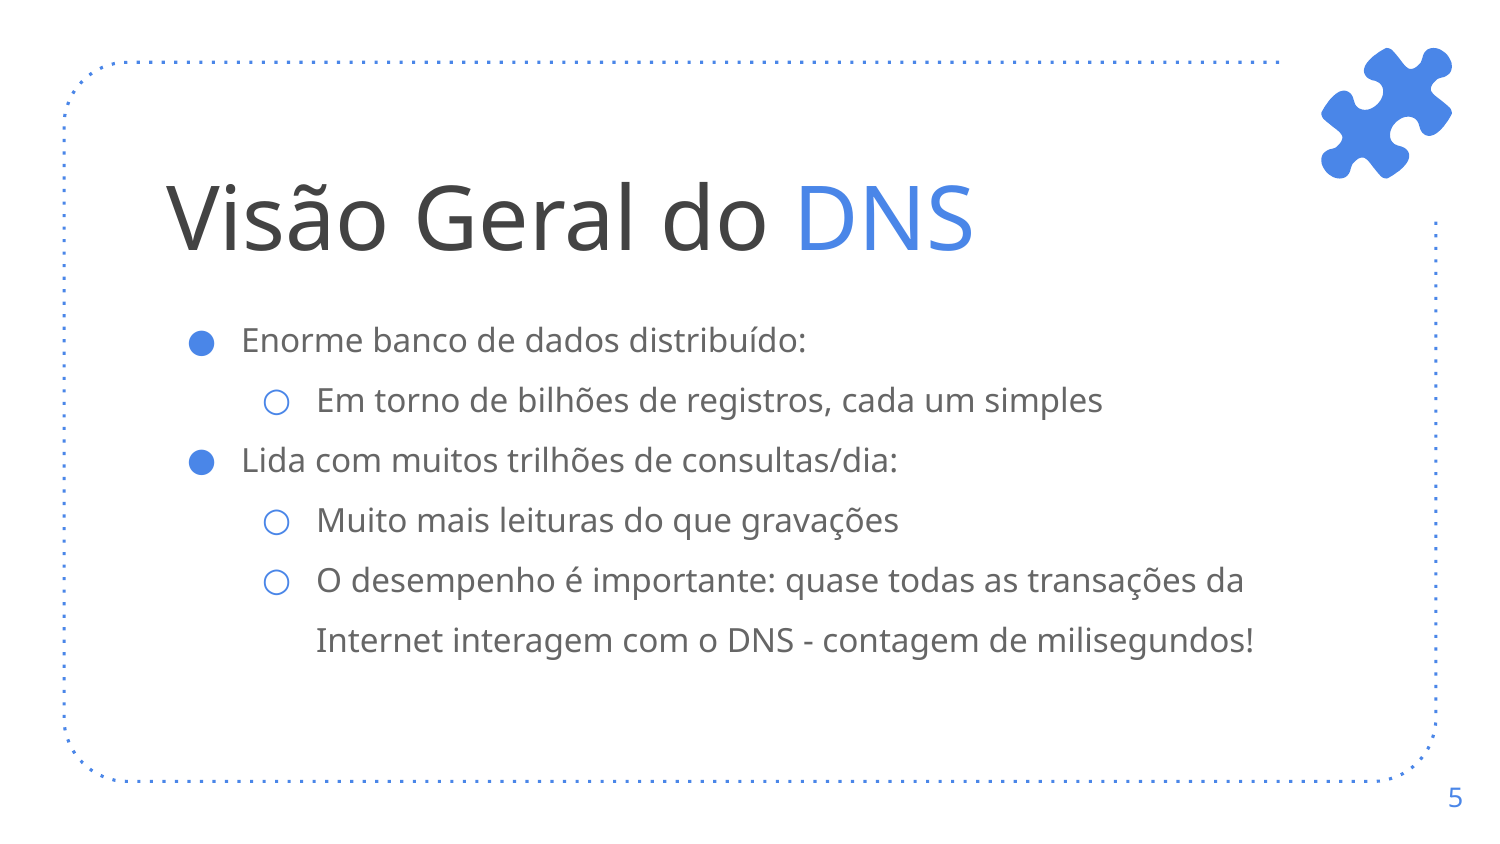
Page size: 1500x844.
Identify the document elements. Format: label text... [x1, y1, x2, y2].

list Enorme banco de dados distribuído: Em torno de bilhões de registros, cada um simples Lida com muitos trilhões de consultas/dia: Muito mais leituras do que gravações O desempenho é importante: quase todas as transações da Internet interagem com o DNS - contagem de milisegundos! [151, 284, 1322, 673]
slide_number ‹#› [1411, 753, 1500, 844]
text_box [1321, 47, 1452, 179]
title Visão Geral do DNS [151, 146, 1278, 284]
